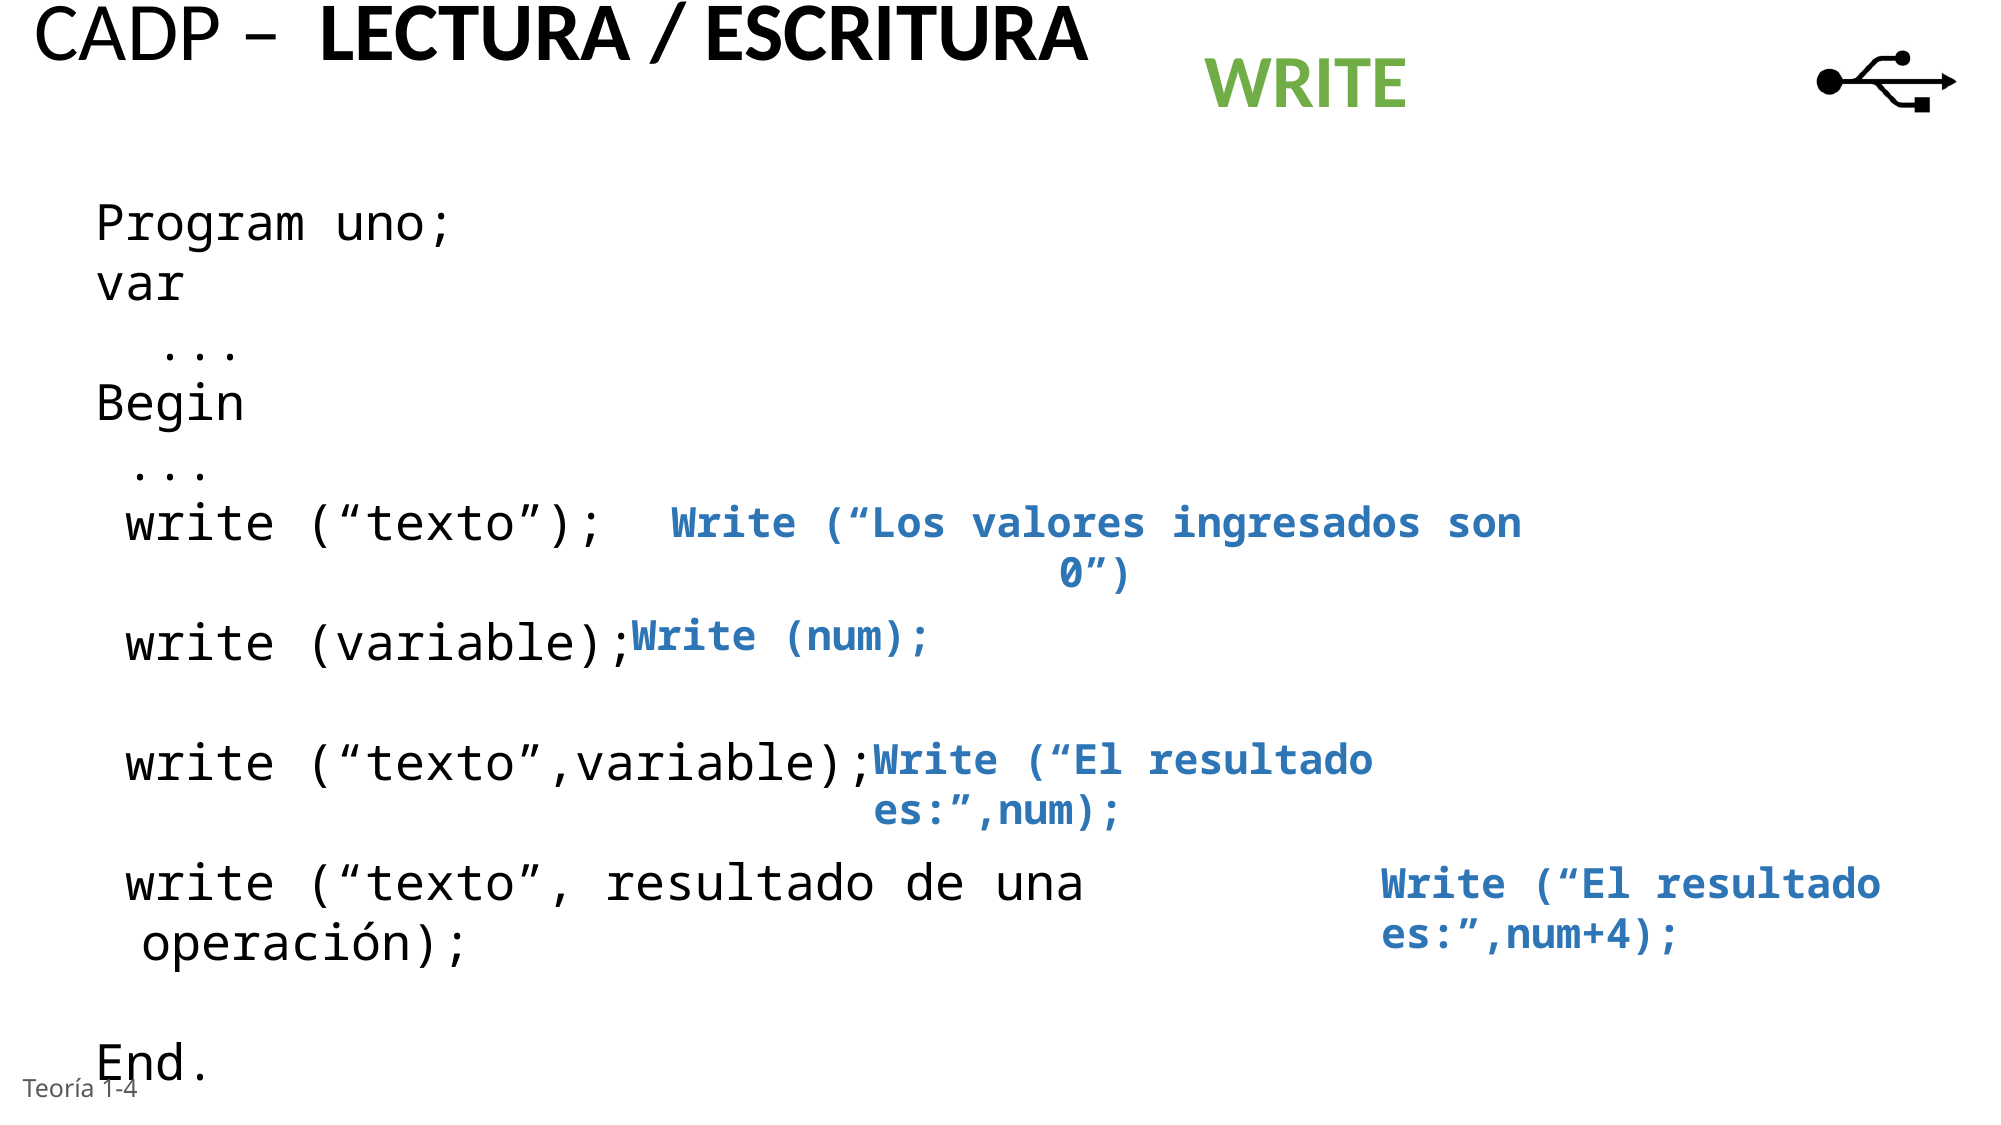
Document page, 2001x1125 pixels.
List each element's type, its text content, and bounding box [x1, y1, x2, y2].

text_box Write (“El resultado es:”,num+4); [1366, 849, 1981, 965]
text_box Program uno; var ... Begin ... write (“texto”); write (variable); write (“texto”,variable); write (“texto”, resultado de una operación); End. [66, 183, 1426, 1046]
picture [1816, 45, 1957, 120]
text_box Teoría 1-4 [7, 1057, 358, 1118]
text_box WRITE [1189, 25, 1532, 131]
text_box Write (num); [616, 601, 1026, 667]
text_box Write (“El resultado es:”,num); [858, 725, 1615, 841]
text_box Write (“Los valores ingresados son 0”) [613, 488, 1579, 604]
text_box CADP – LECTURA / ESCRITURA [19, 21, 1119, 136]
